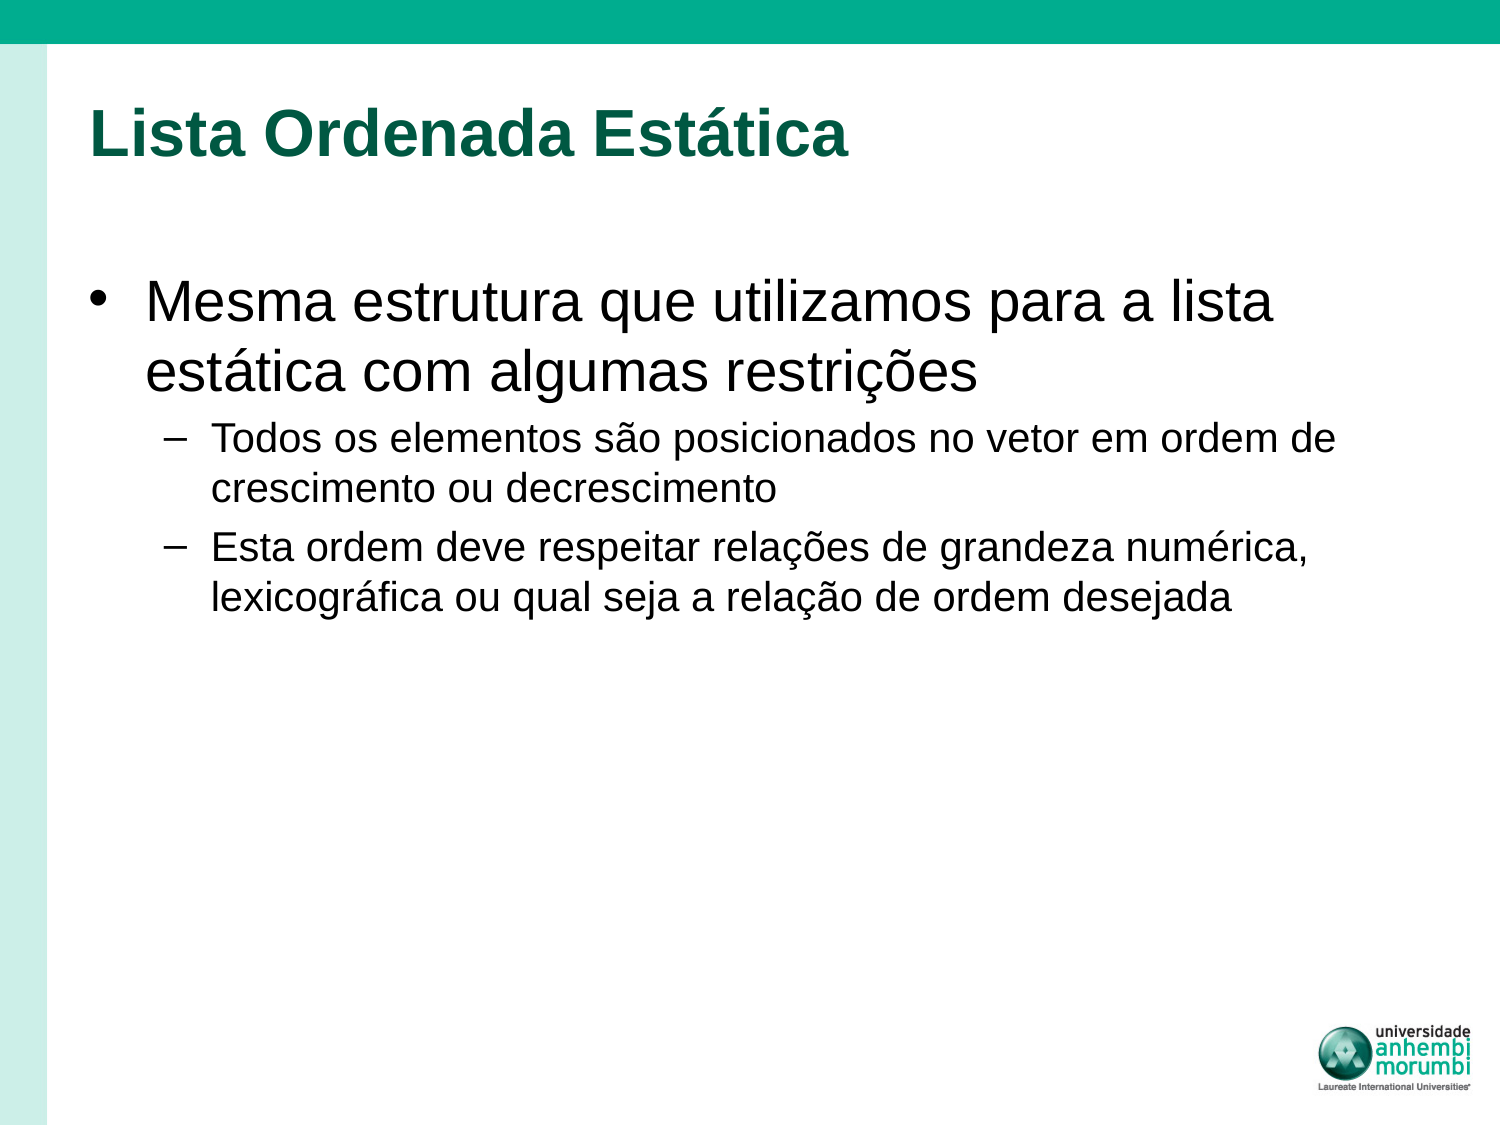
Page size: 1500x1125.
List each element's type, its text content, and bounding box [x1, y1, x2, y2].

picture [0, 0, 1500, 1125]
title Lista Ordenada Estática [75, 82, 1425, 233]
list Mesma estrutura que utilizamos para a lista estática com algumas restrições Todos os elementos são posicionados no vetor em ordem de crescimento ou decrescimento Esta ordem deve respeitar relações de grandeza numérica, lexicográfica ou qual seja a relação de ordem desejada [74, 255, 1425, 949]
